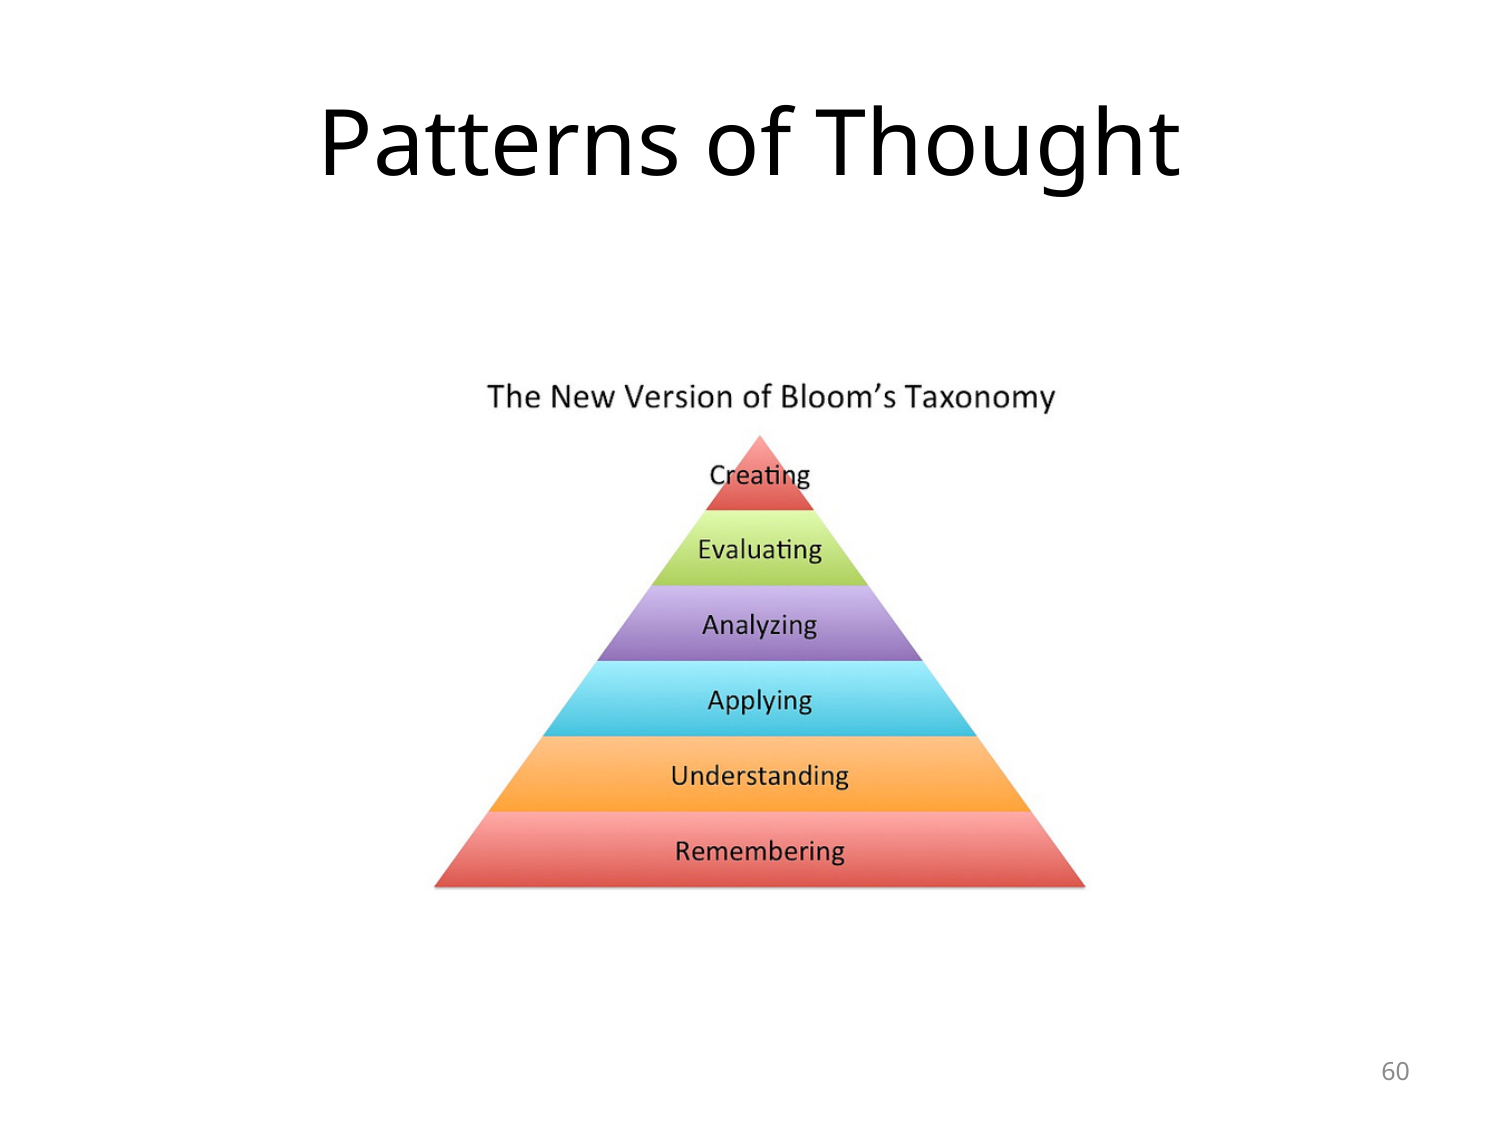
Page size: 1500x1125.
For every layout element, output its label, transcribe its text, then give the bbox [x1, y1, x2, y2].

slide_number 60 [1074, 1042, 1425, 1103]
title Patterns of Thought [75, 45, 1425, 233]
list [392, 364, 1108, 901]
